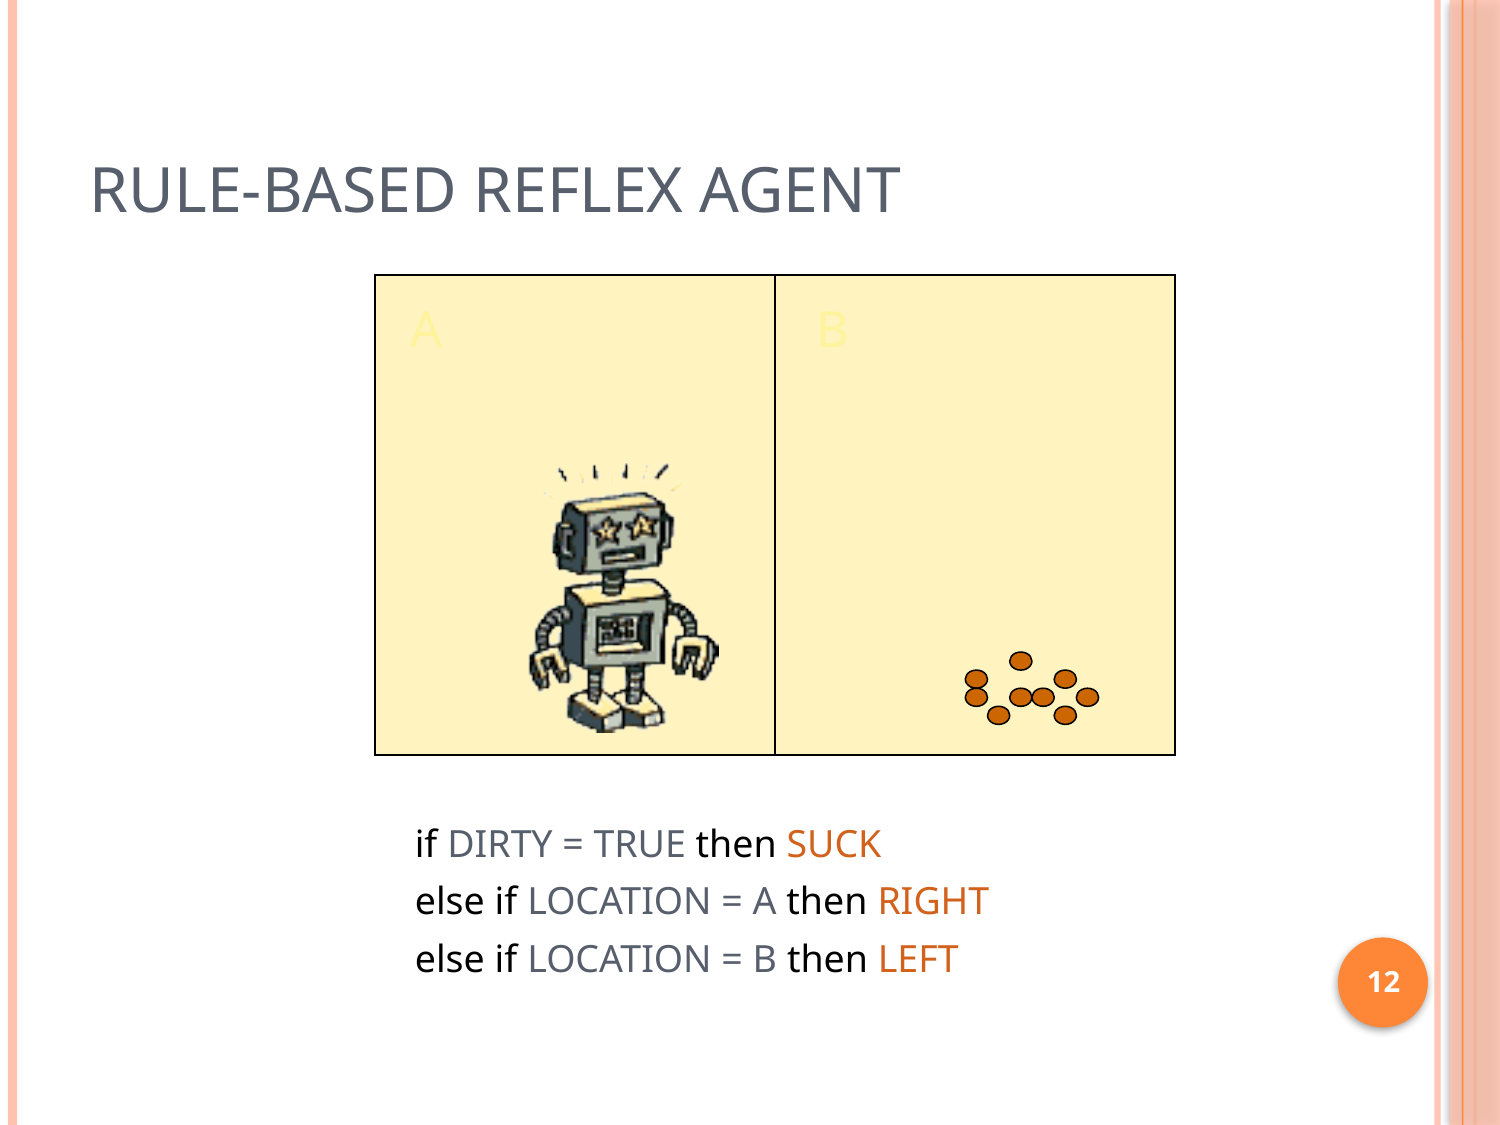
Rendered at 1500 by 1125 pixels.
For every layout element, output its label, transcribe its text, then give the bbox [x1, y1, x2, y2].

text_box [375, 275, 774, 755]
slide_number 12 [1333, 940, 1434, 1027]
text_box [964, 651, 1100, 725]
picture [526, 462, 720, 733]
text_box B [801, 290, 864, 365]
text_box A [395, 290, 458, 365]
title Rule-based Reflex Agent [75, 45, 1300, 233]
text_box [774, 275, 1175, 755]
text_box if DIRTY = TRUE then SUCK else if LOCATION = A then RIGHT else if LOCATION = B then LEFT [399, 812, 1200, 988]
